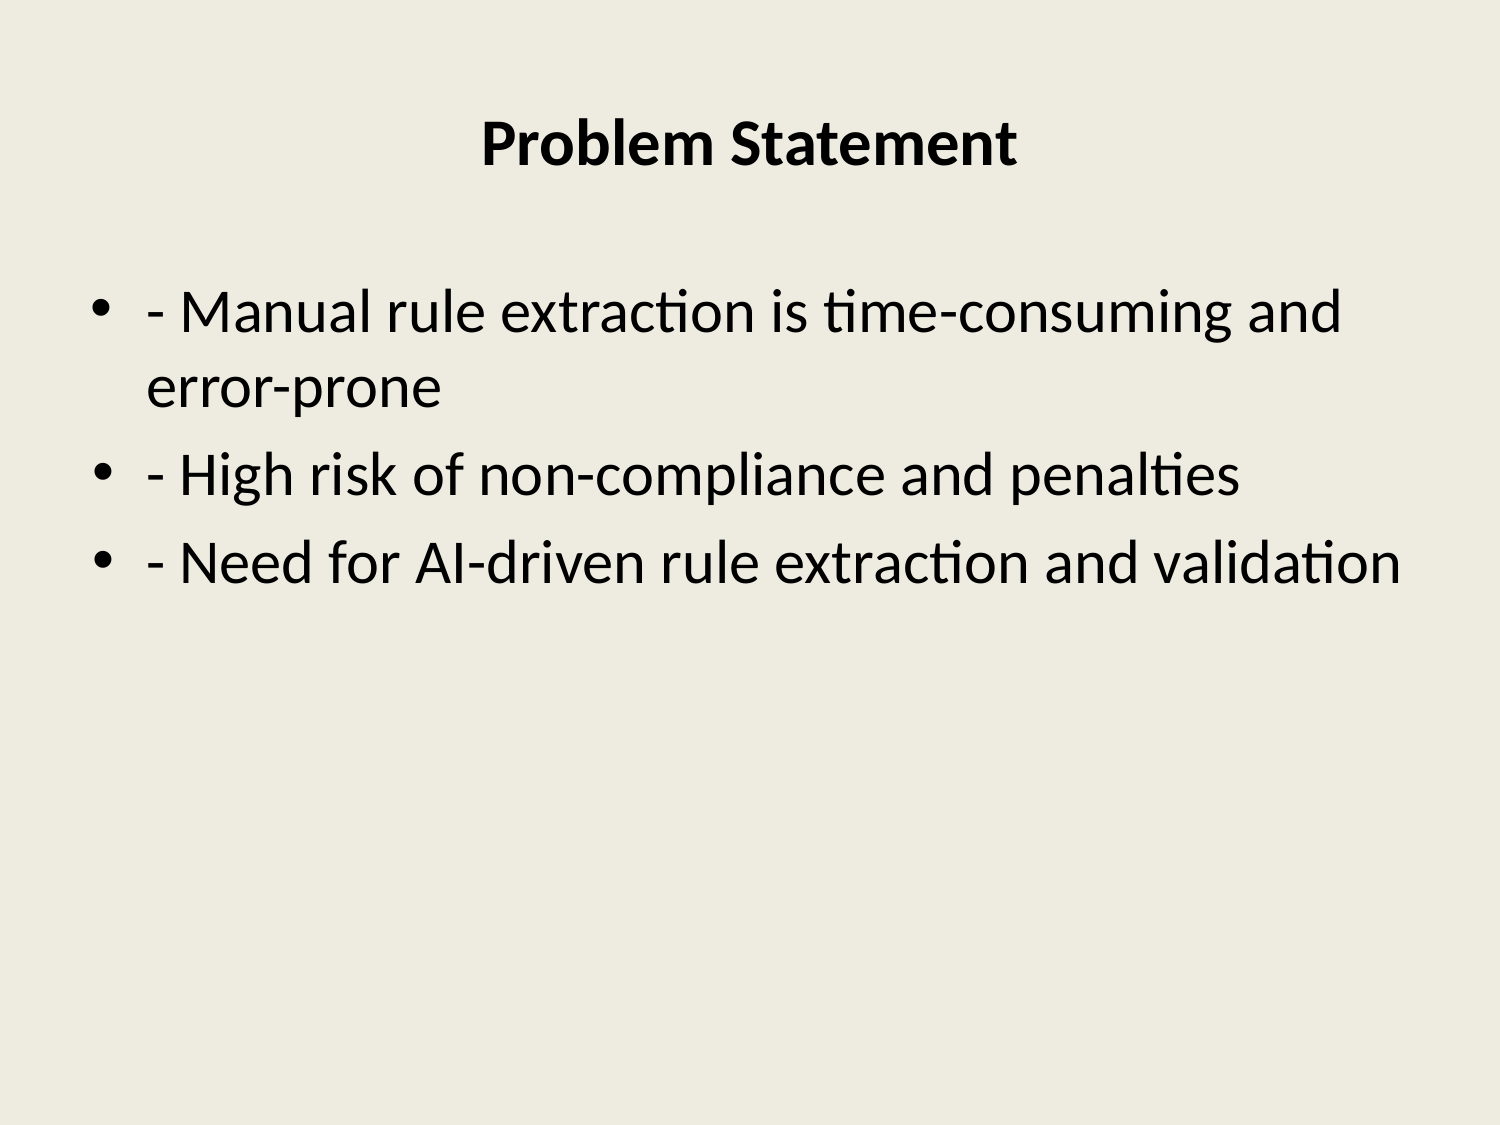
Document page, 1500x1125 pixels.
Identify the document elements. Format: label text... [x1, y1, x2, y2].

title Problem Statement [75, 45, 1425, 233]
list - Manual rule extraction is time-consuming and error-prone - High risk of non-compliance and penalties - Need for AI-driven rule extraction and validation [75, 262, 1425, 1005]
